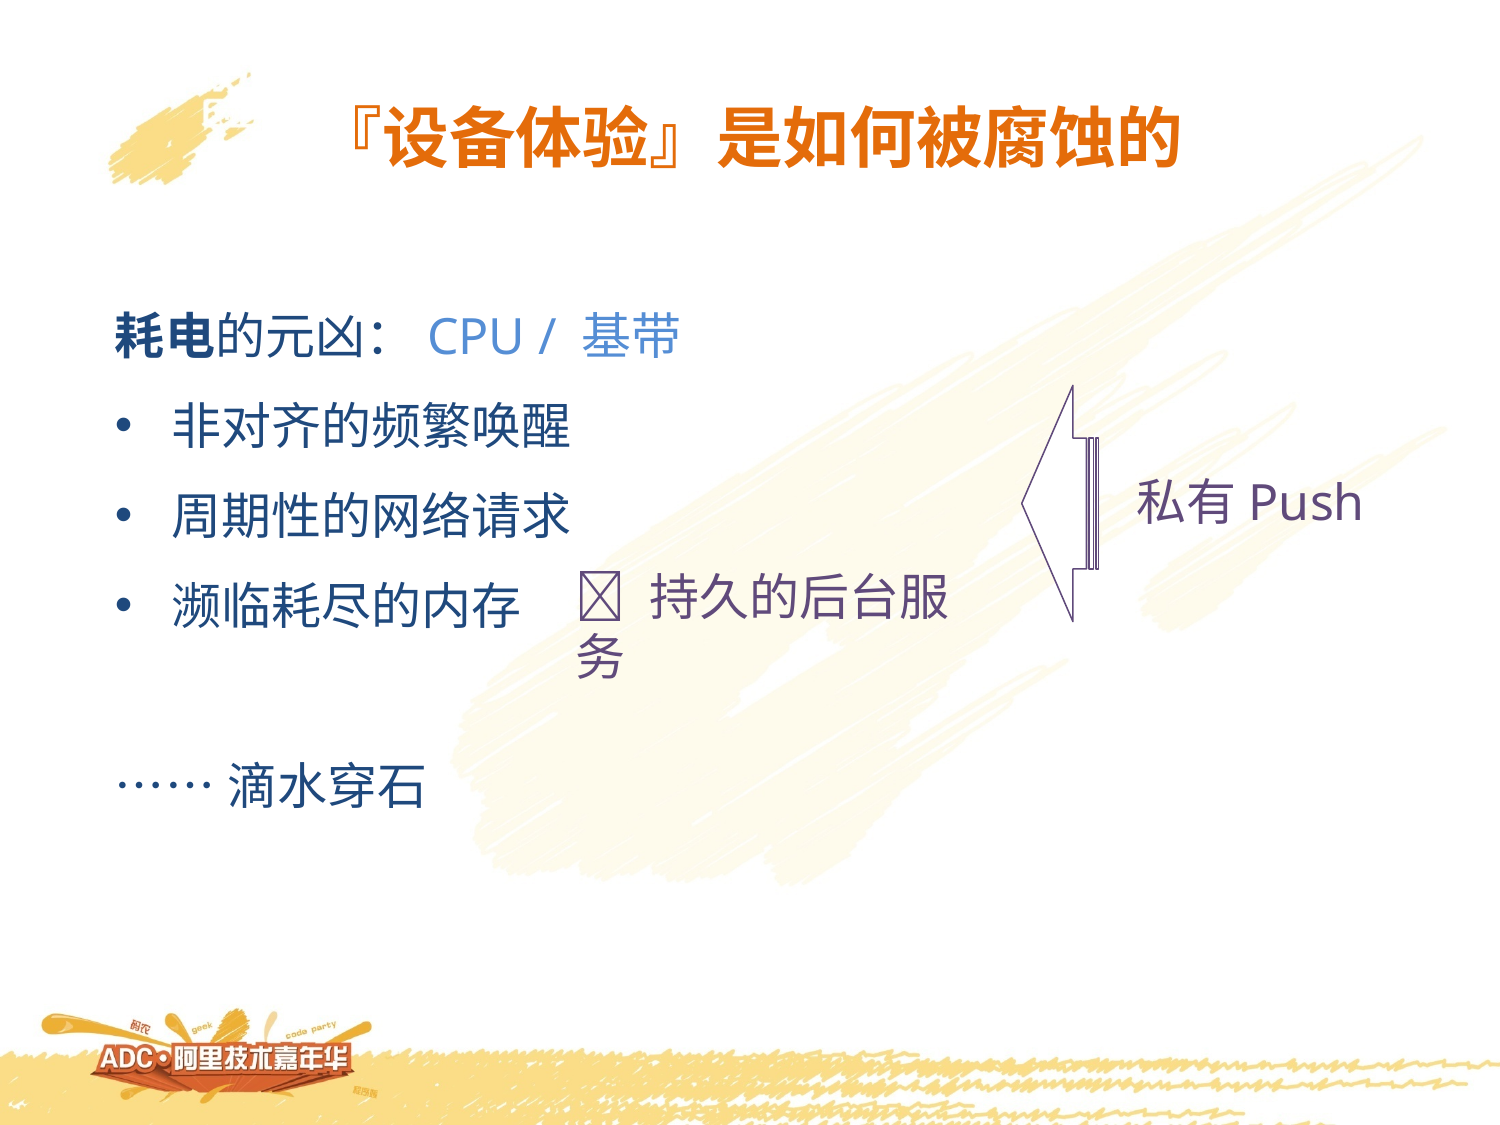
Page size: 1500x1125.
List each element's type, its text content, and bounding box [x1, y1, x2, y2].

text_box 『设备体验』是如何被腐蚀的 [301, 88, 1365, 184]
text_box [1019, 383, 1101, 624]
text_box  持久的后台服务 [561, 557, 1010, 693]
picture [0, 0, 1500, 1125]
text_box 耗电的元凶：CPU / 基带 非对齐的频繁唤醒 周期性的网络请求 濒临耗尽的内存 ……滴水穿石 [100, 267, 1365, 822]
text_box 私有Push [1122, 463, 1382, 538]
